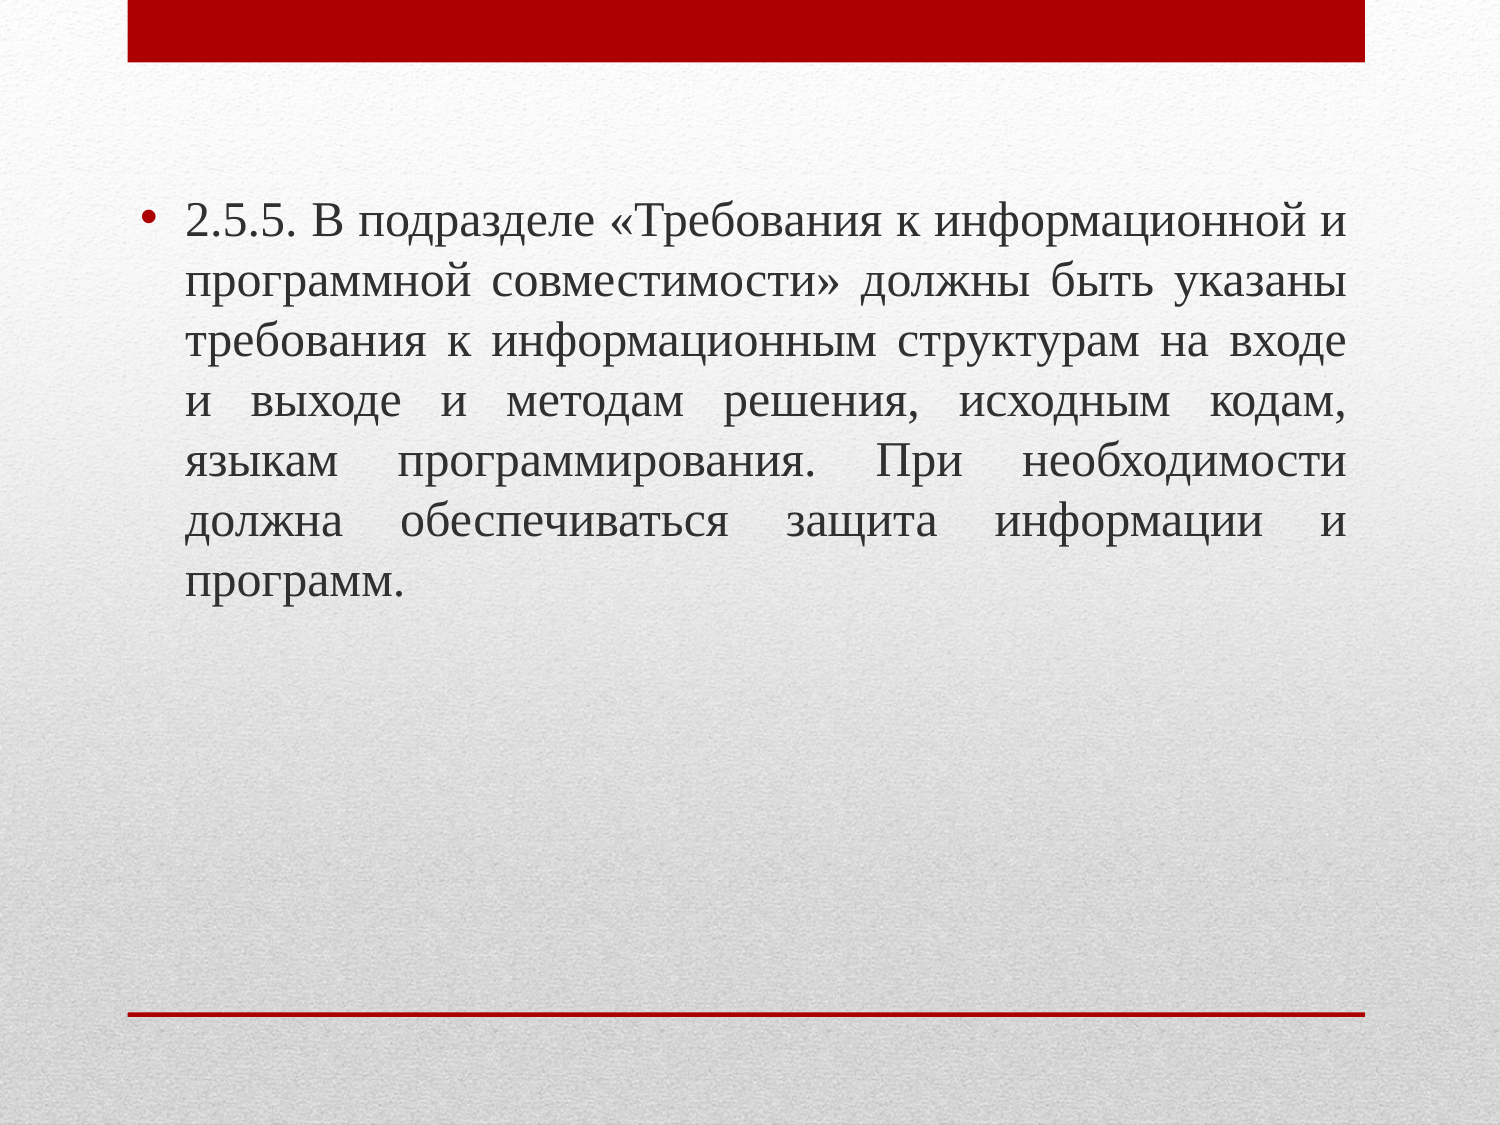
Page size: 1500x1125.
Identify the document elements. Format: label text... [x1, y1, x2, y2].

list 2.5.5. В подразделе «Требования к информационной и программной совместимости» должны быть указаны требования к информационным структурам на входе и выходе и методам решения, исходным кодам, языкам программирования. При необходимости должна обеспечиваться защита информации и программ. [125, 112, 1363, 750]
